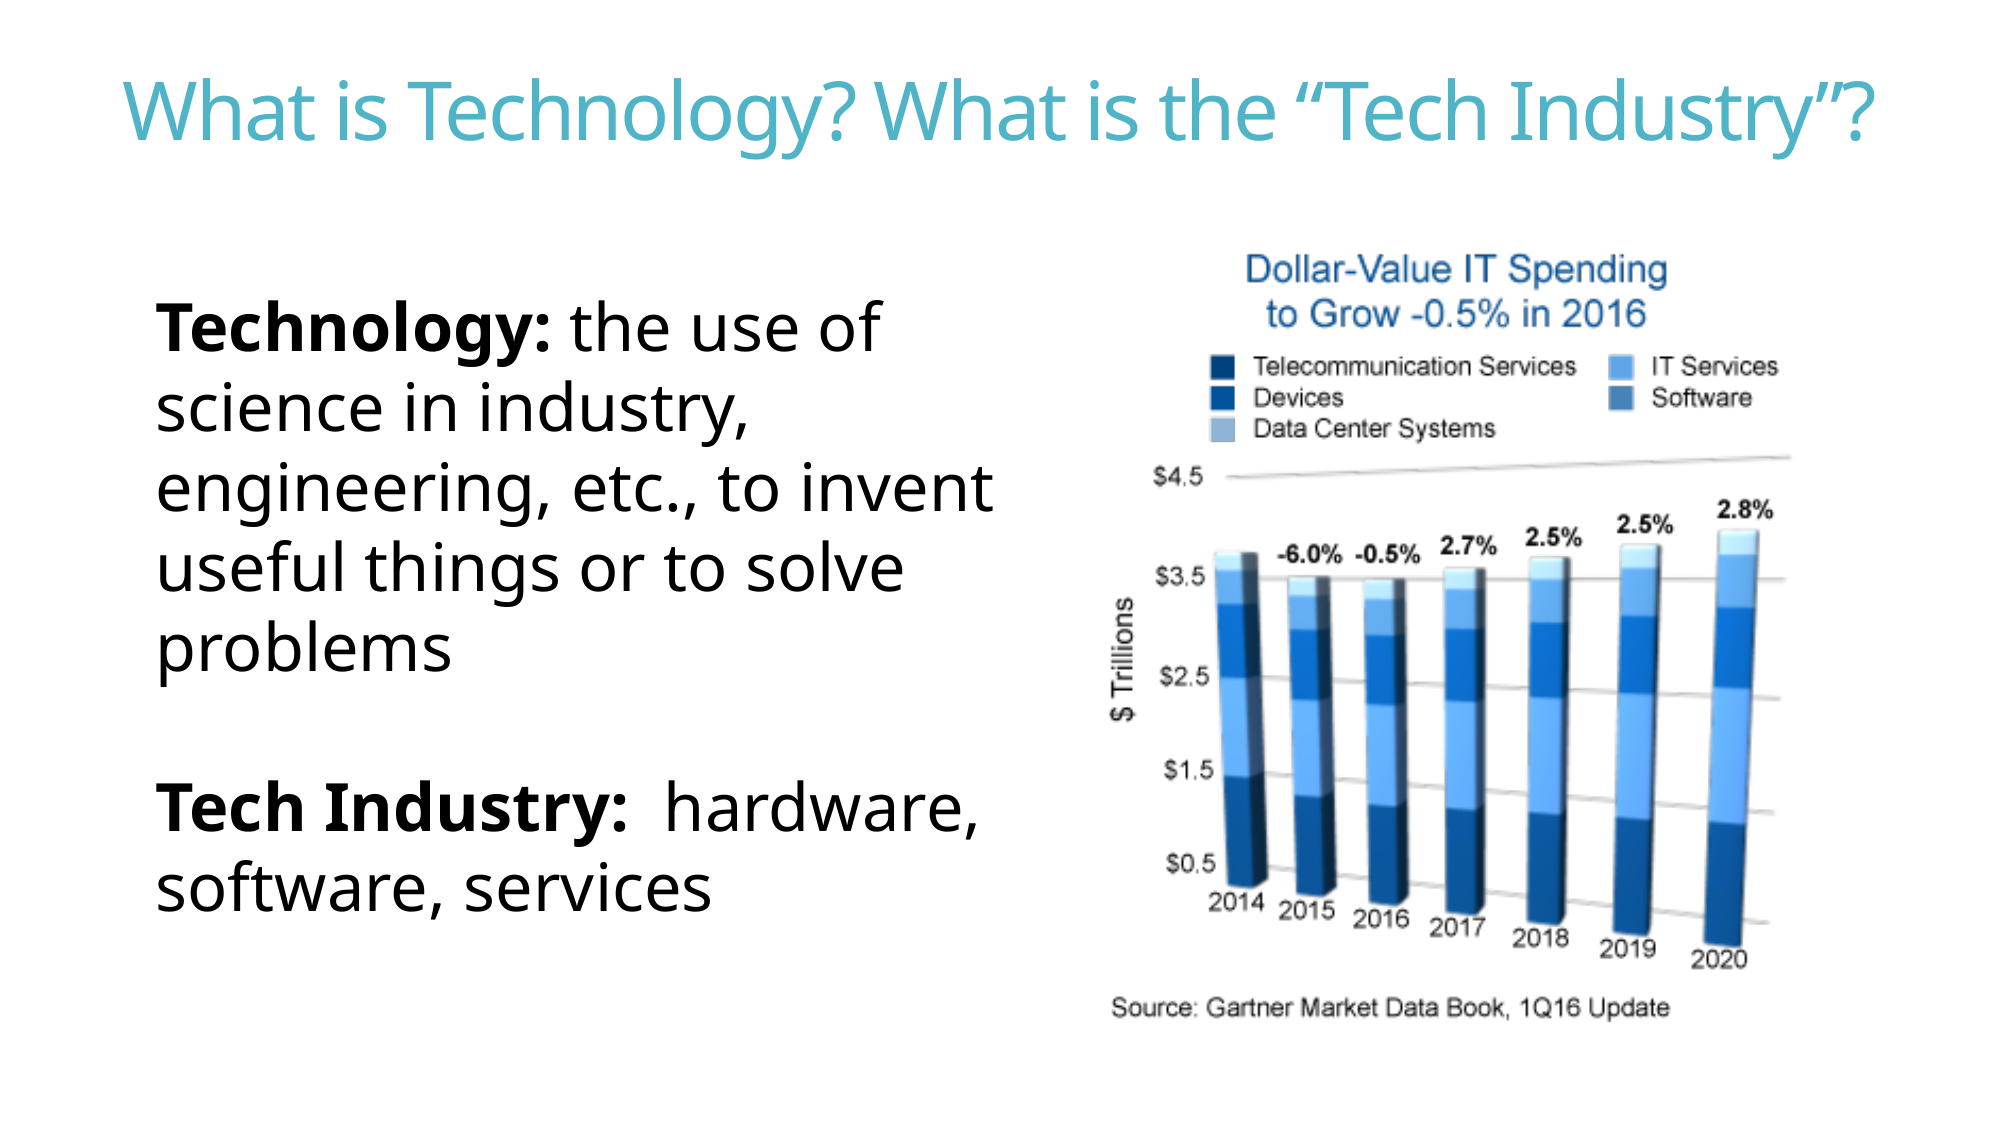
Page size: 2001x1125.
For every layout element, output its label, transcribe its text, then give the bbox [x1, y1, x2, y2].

picture [1031, 206, 1893, 1057]
title What is Technology? What is the “Tech Industry”? [107, 25, 1911, 207]
text_box Technology: the use of science in industry, engineering, etc., to invent useful things or to solve problems Tech Industry: hardware, software, services [140, 277, 1031, 932]
